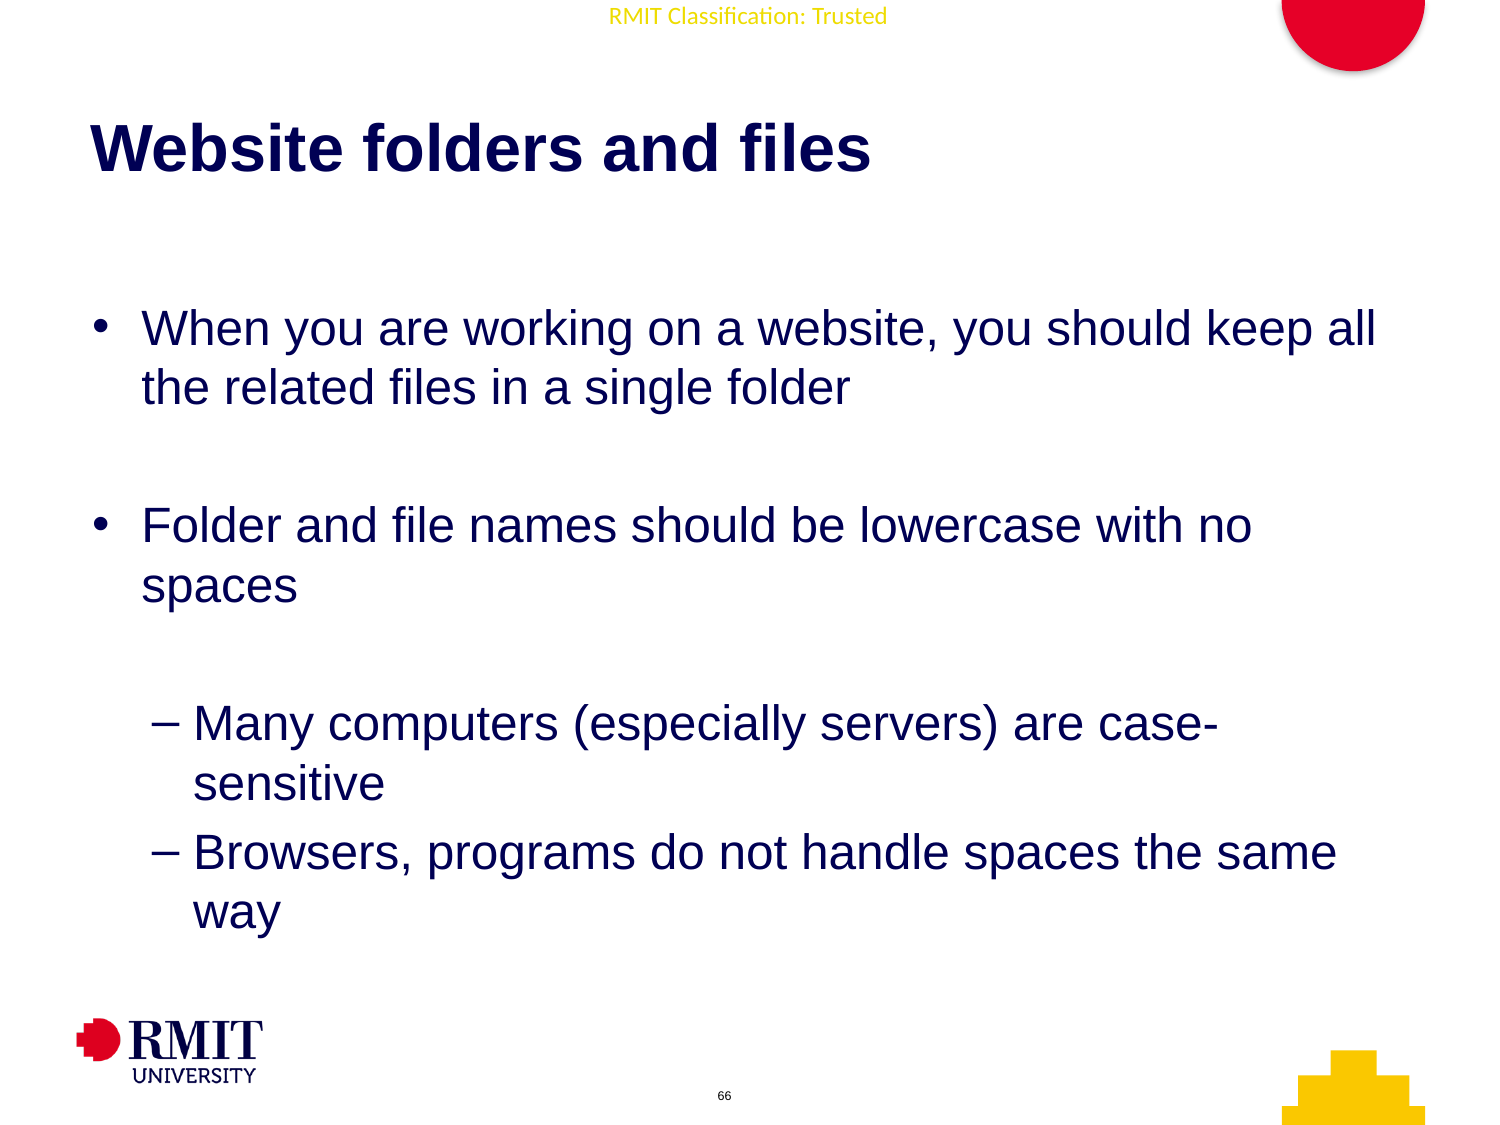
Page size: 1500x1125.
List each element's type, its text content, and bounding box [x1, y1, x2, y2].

title Website folders and files [75, 23, 1237, 267]
picture [57, 1001, 281, 1102]
list When you are working on a website, you should keep all the related files in a single folder Folder and file names should be lowercase with no spaces Many computers (especially servers) are case-sensitive Browsers, programs do not handle spaces the same way [75, 288, 1425, 952]
